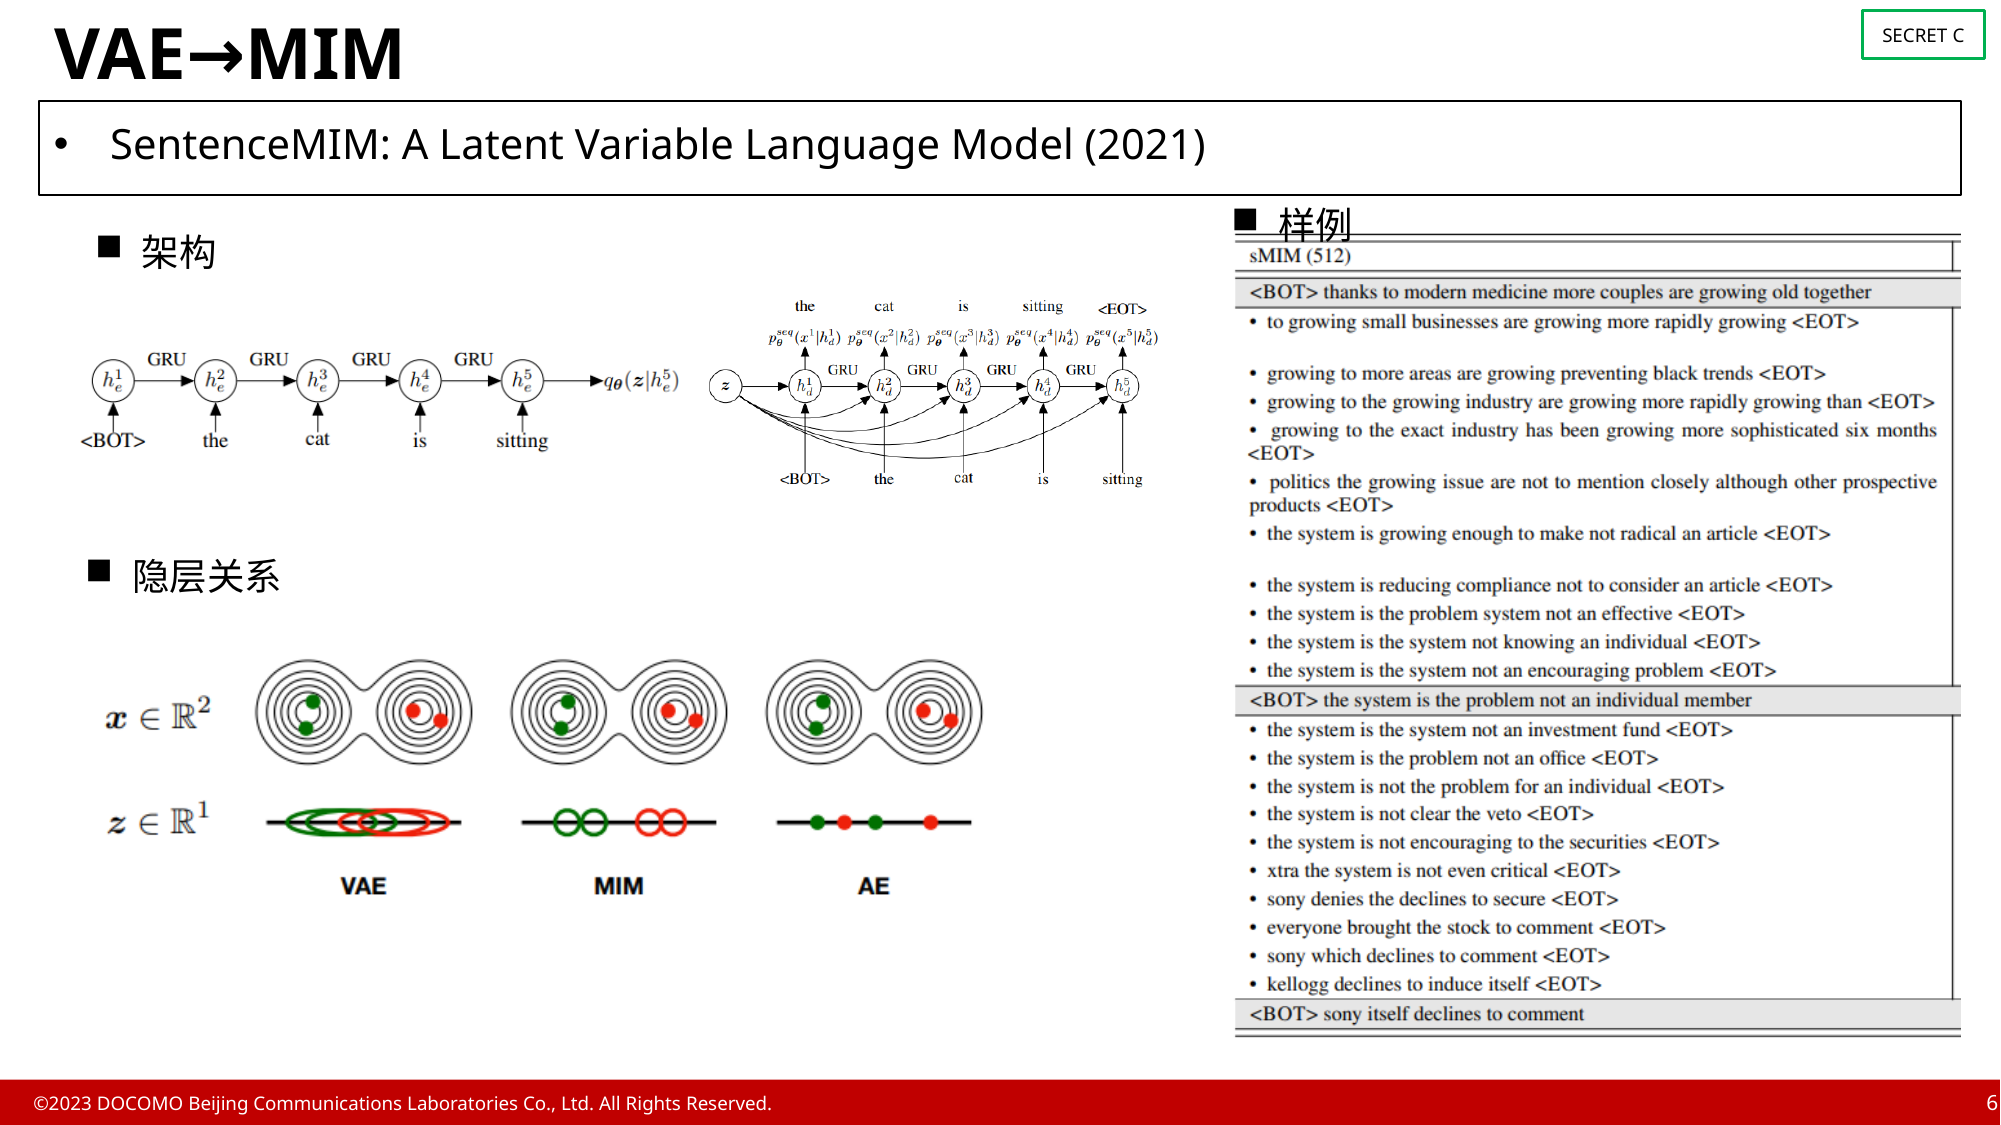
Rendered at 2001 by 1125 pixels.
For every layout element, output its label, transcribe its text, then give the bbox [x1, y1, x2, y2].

text_box 样例 [1216, 194, 1669, 221]
list SentenceMIM: A Latent Variable Language Model (2021) [38, 100, 1962, 196]
text_box 架构 [80, 221, 532, 282]
picture [70, 333, 687, 469]
picture [693, 292, 1172, 500]
title VAE→MIM [39, 18, 1624, 84]
text_box 隐层关系 [70, 545, 523, 606]
picture [1216, 221, 1962, 1045]
picture [79, 625, 1031, 915]
